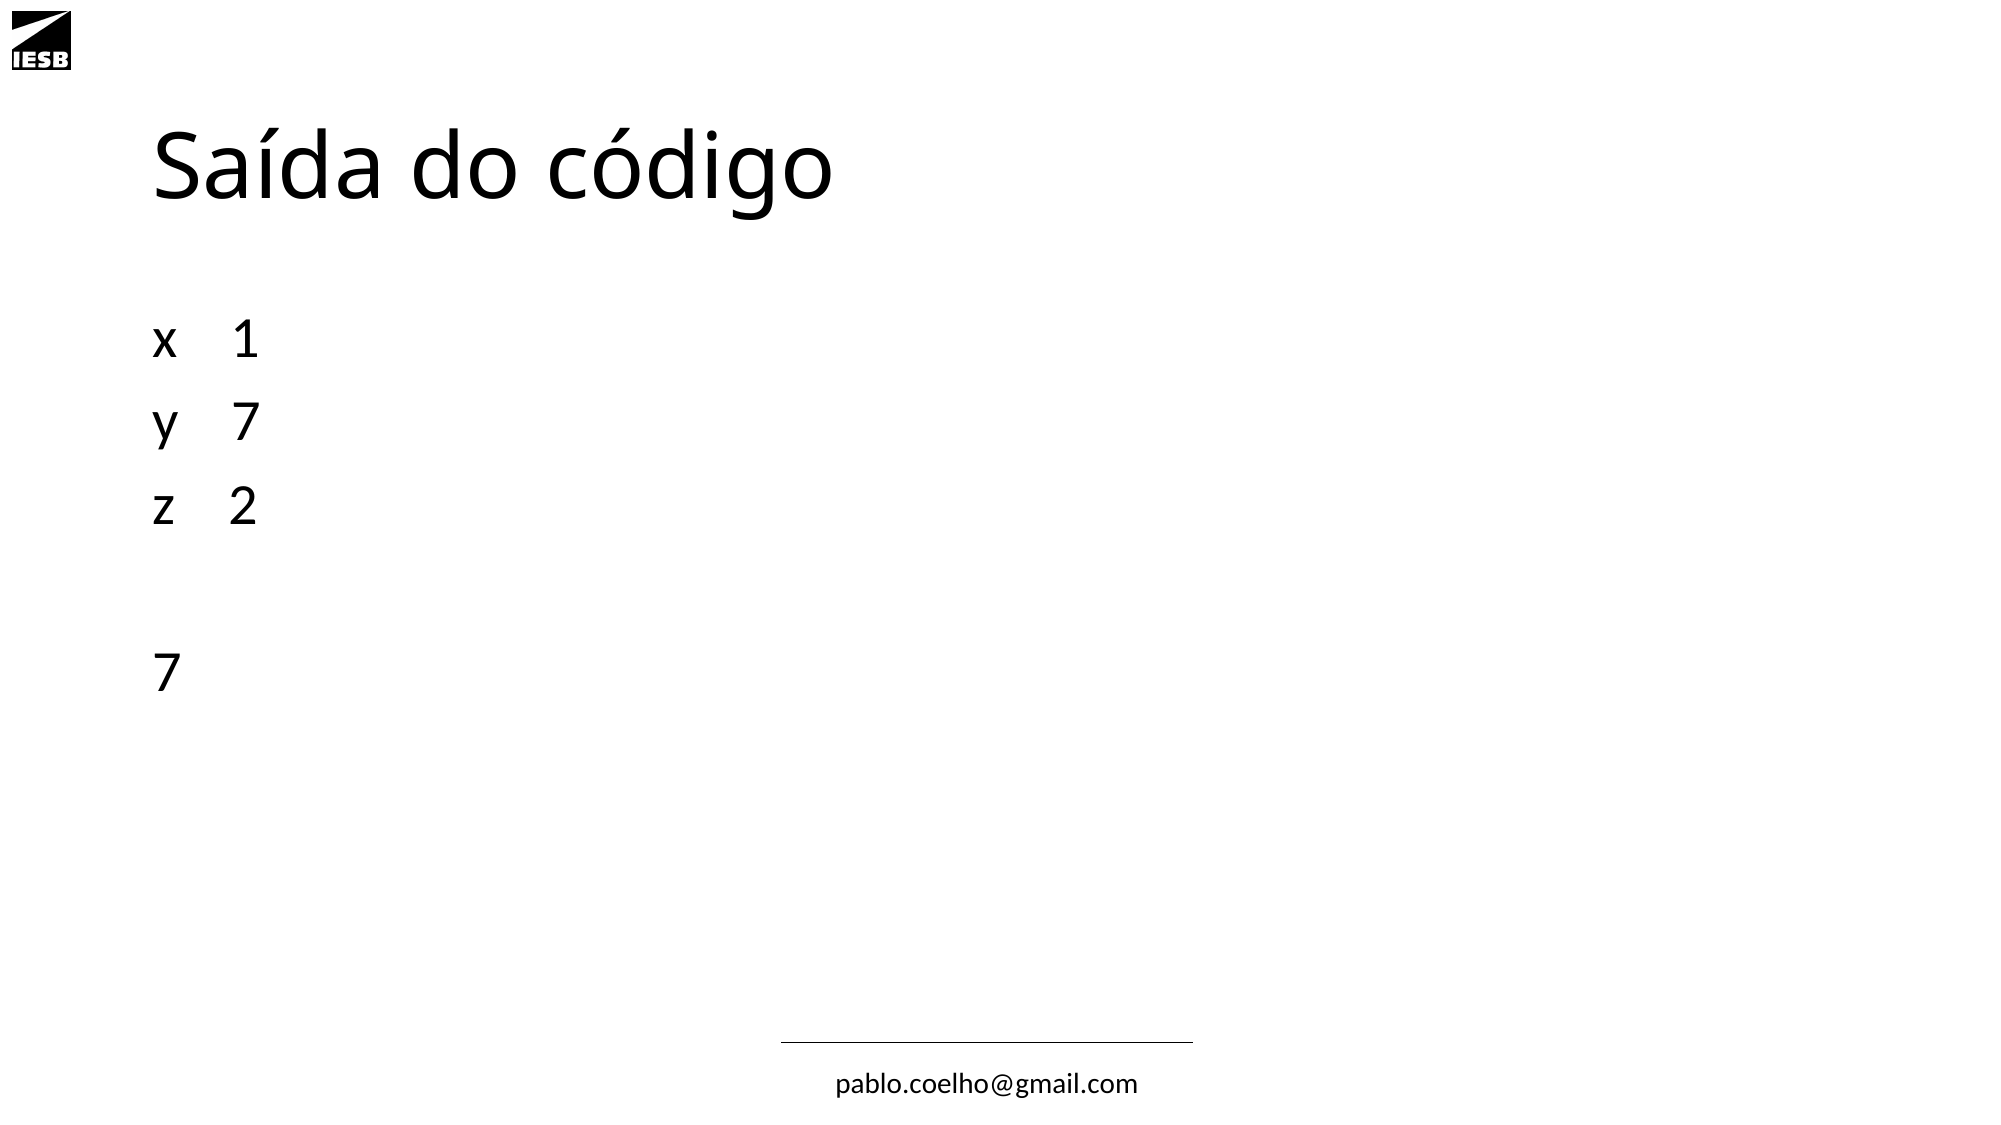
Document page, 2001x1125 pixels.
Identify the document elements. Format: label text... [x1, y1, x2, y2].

title Saída do código [137, 59, 1863, 278]
list x 1 y 7 z 2 7 [137, 299, 1863, 1014]
